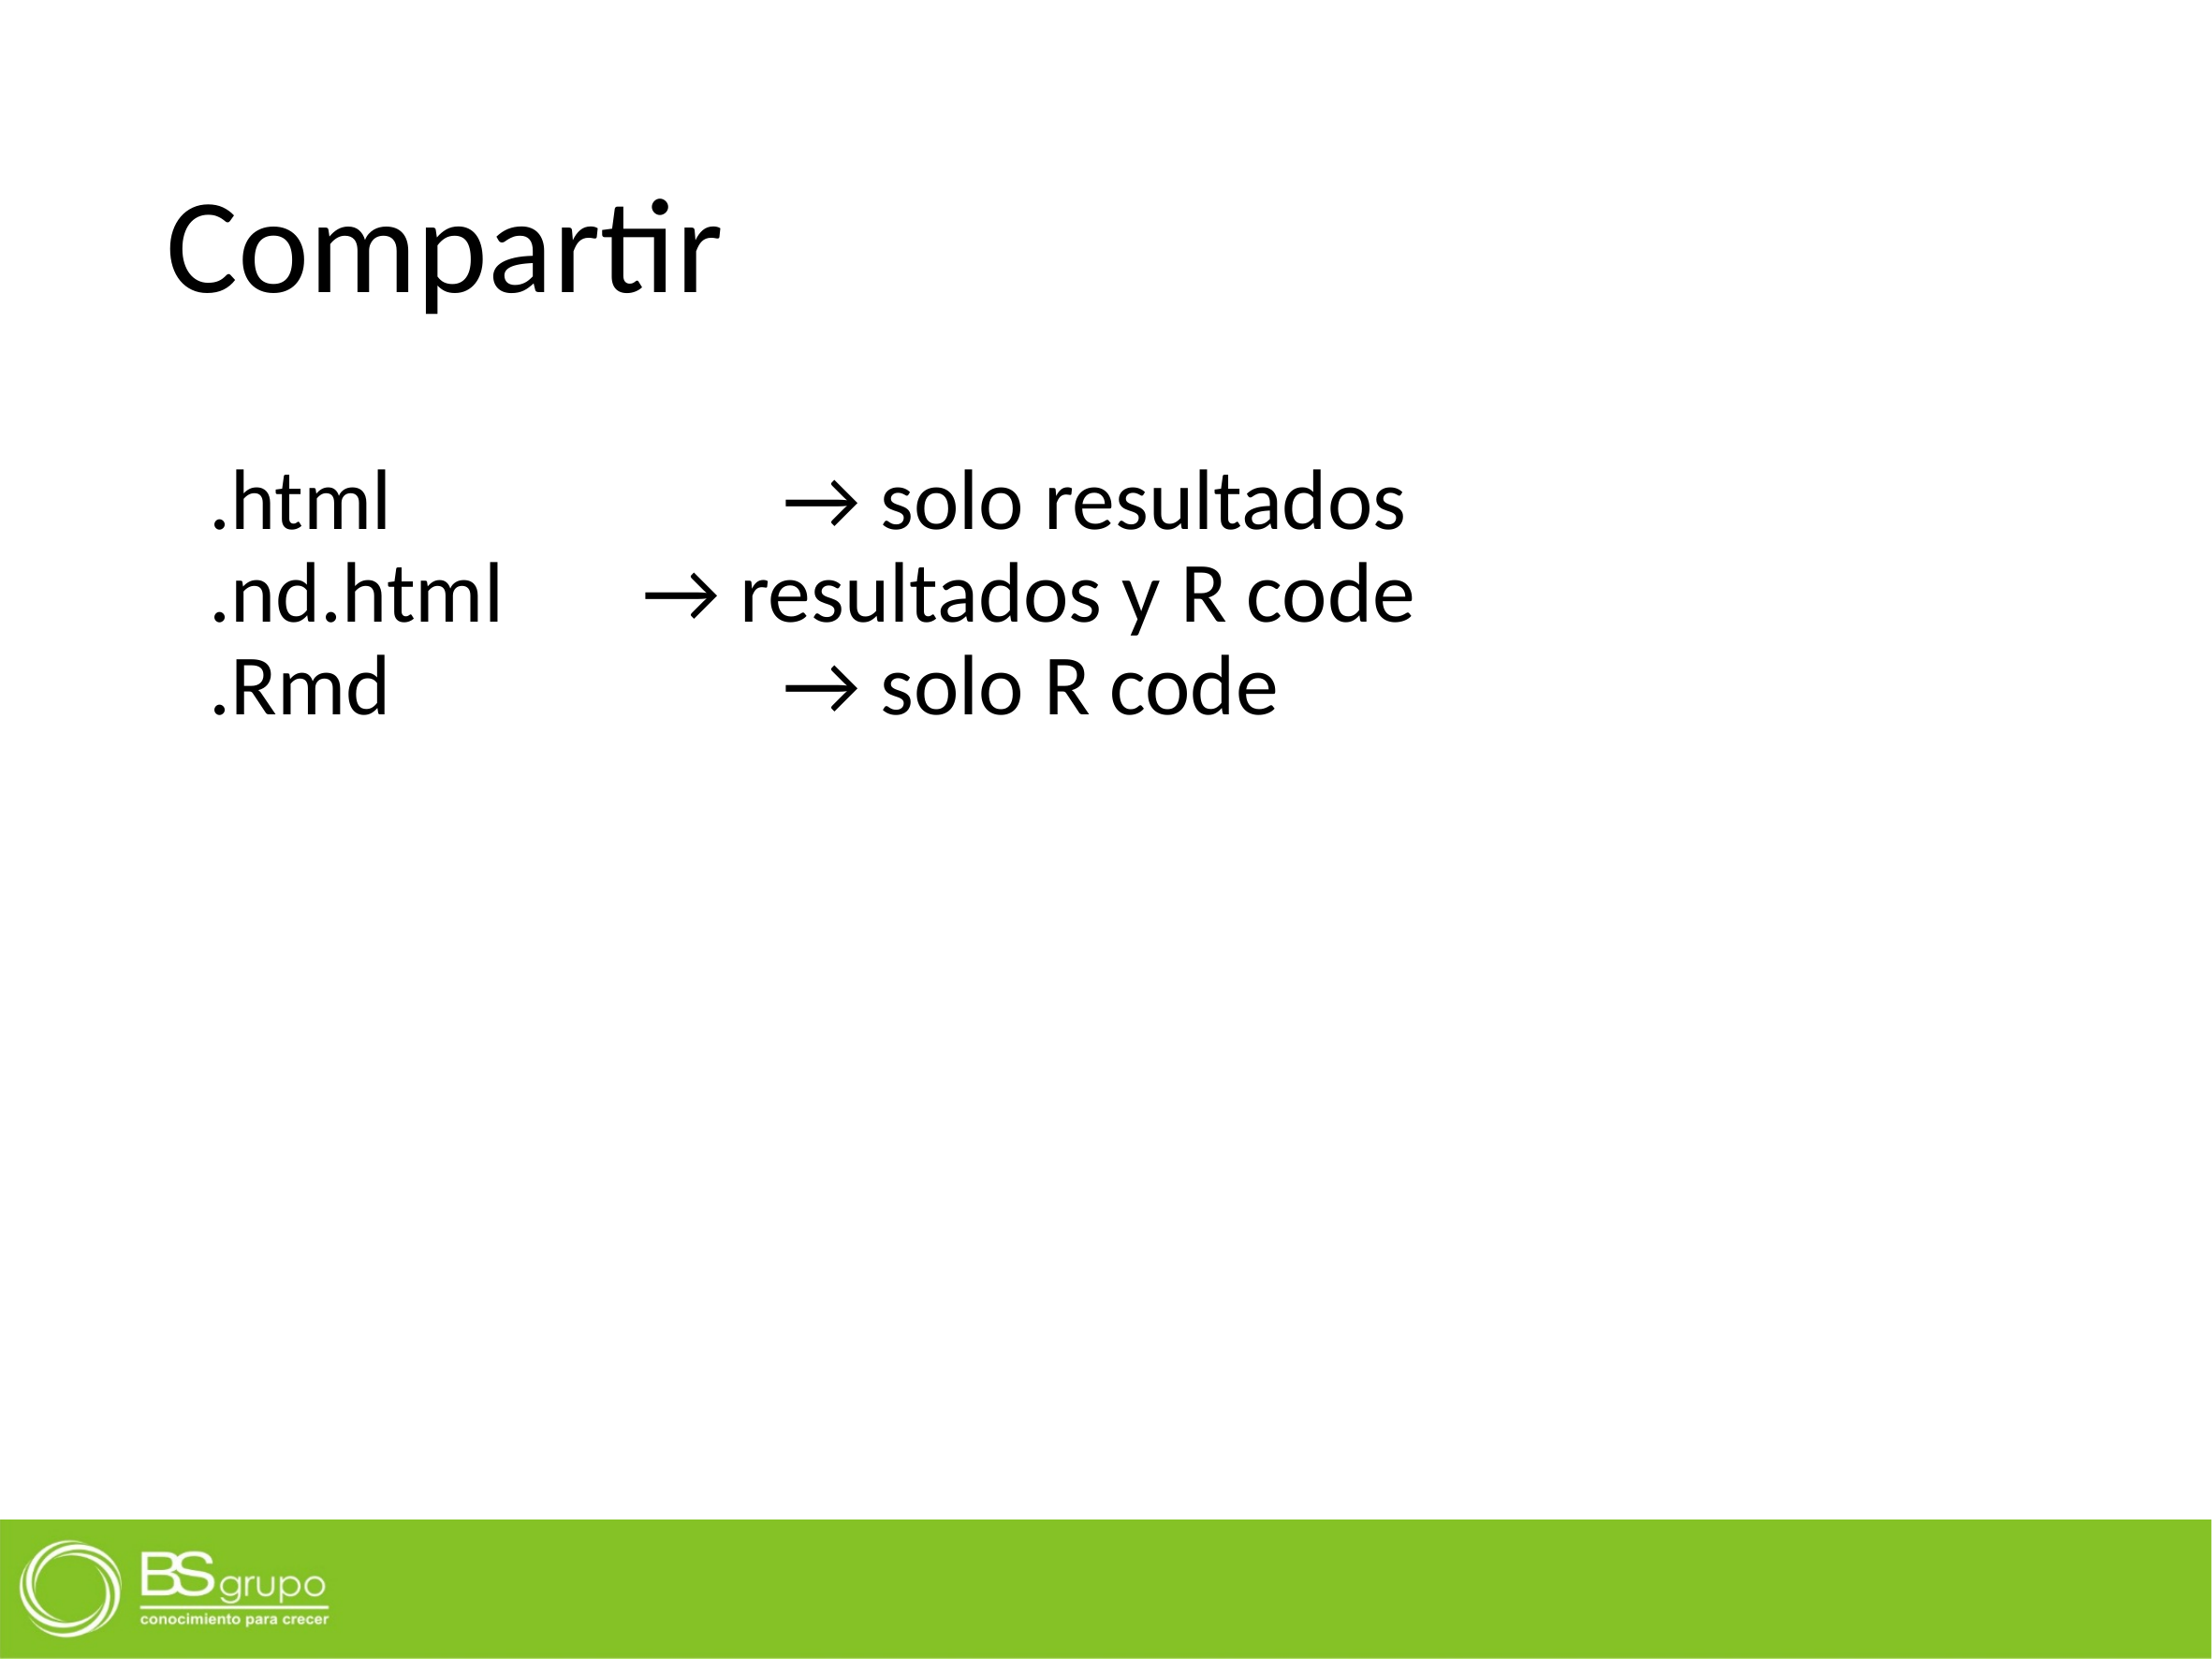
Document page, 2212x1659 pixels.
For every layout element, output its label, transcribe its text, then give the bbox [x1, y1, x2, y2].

list .html → solo resultados .nd.html → resultados y R code .Rmd → solo R code [152, 441, 2059, 1494]
title Compartir [152, 88, 2059, 409]
picture [0, 1520, 2212, 1659]
